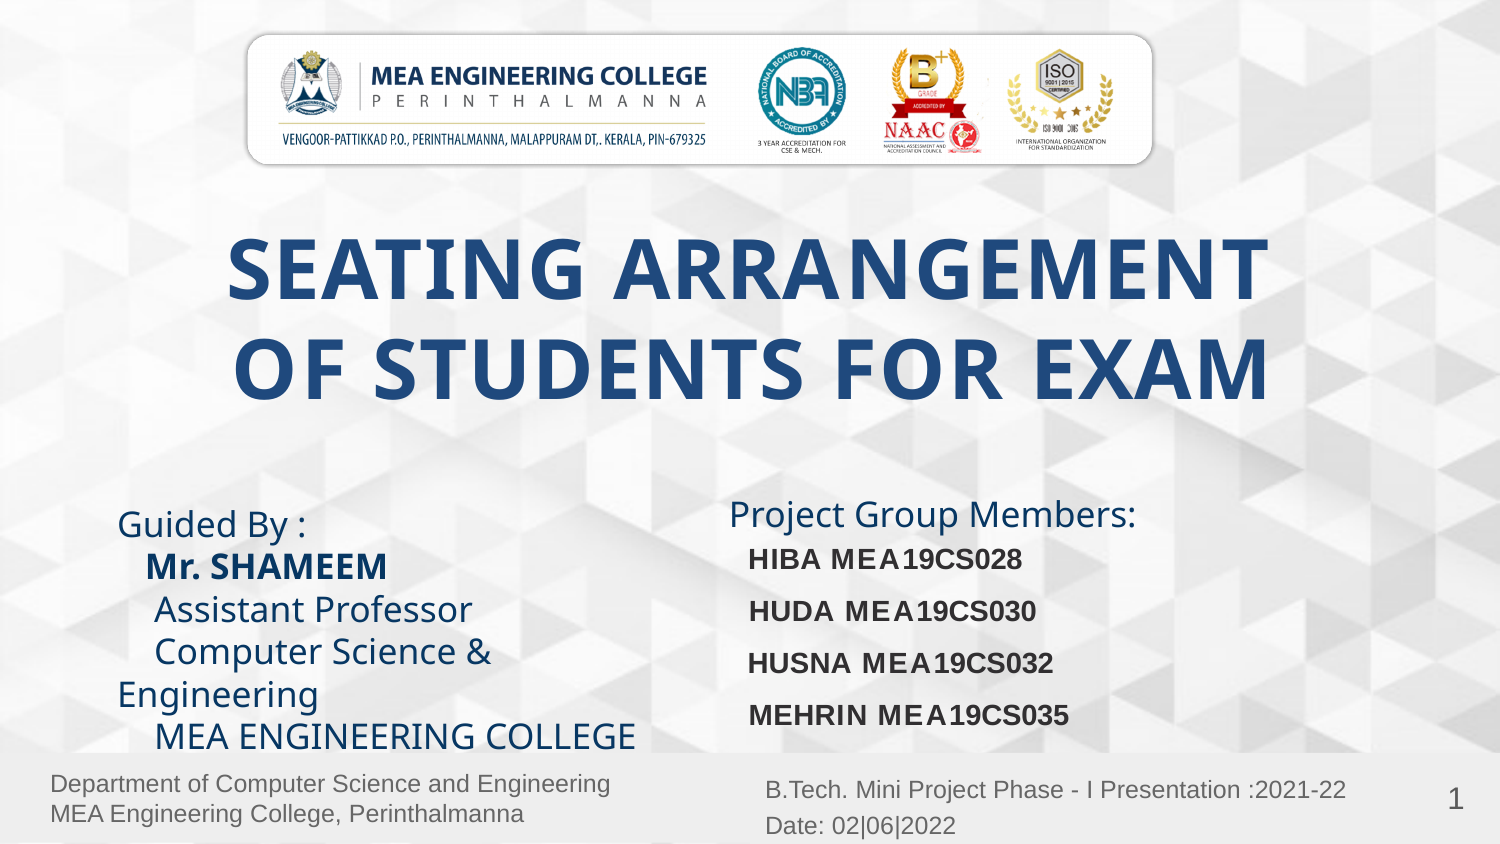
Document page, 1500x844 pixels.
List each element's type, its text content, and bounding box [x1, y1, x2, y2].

title SEATING ARRANGEMENT OF STUDENTS FOR EXAM [52, 200, 1451, 432]
text_box Department of Computer Science and Engineering MEA Engineering College, Perinthalmanna [0, 752, 750, 843]
slide_number 1 [1389, 764, 1480, 830]
text_box Project Group Members: HIBA MEA19CS028 HUDA MEA19CS030 HUSNA MEA19CS032 MEHRIN MEA19CS035 [714, 484, 1500, 753]
picture [0, 0, 1500, 752]
text_box Guided By : Mr. SHAMEEM Assistant Professor Computer Science & Engineering MEA ENGINEERING COLLEGE [102, 494, 700, 681]
text_box B.Tech. Mini Project Phase - I Presentation :2021-22 Date: 02|06|2022 [749, 753, 1500, 844]
